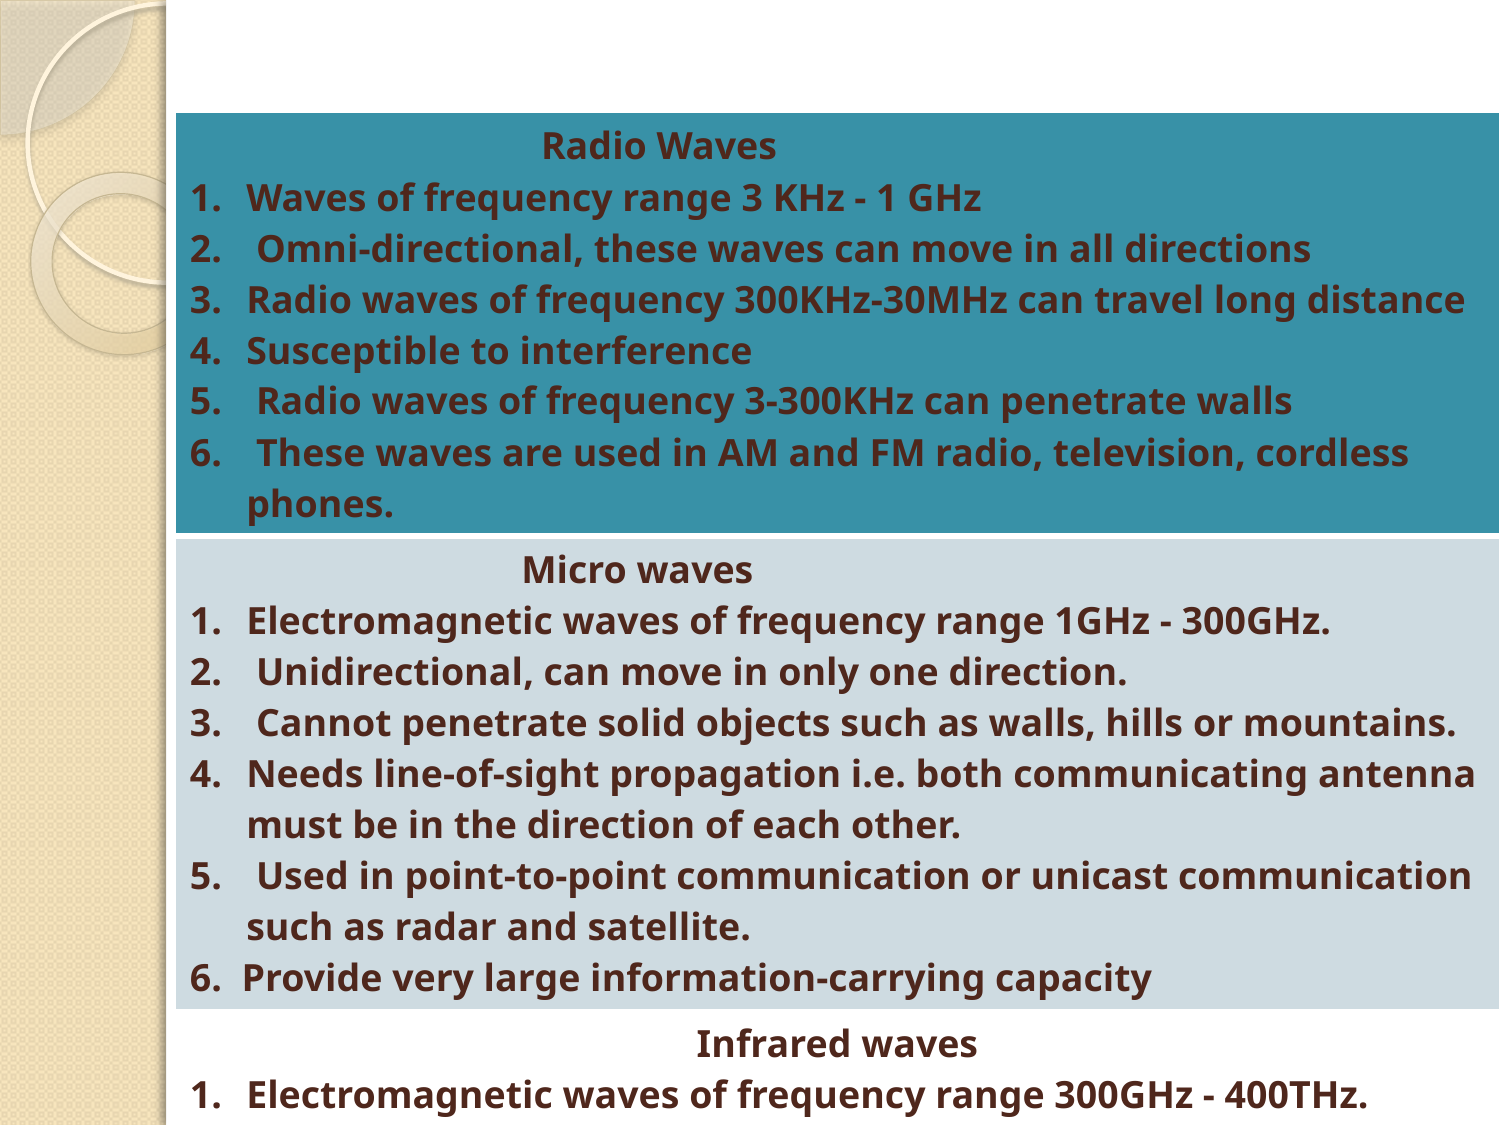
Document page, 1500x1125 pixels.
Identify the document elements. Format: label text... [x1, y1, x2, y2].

table_header Radio Waves Waves of frequency range 3 KHz - 1 GHz Omni-directional, these waves can move in all directions Radio waves of frequency 300KHz-30MHz can travel long distance Susceptible to interference Radio waves of frequency 3-300KHz can penetrate walls These waves are used in AM and FM radio, television, cordless phones. [176, 113, 1499, 533]
table_cell Infrared waves Electromagnetic waves of frequency range 300GHz - 400THz. Very high frequency waves. Cannot penetrate solid objects such as walls. 4. Used for short-distance point-to-point communication such as mobileto-mobile, mobile-to-printer, remote-control-to-TV, and Bluetoothenabled devices to other devices like mouse, keyboards etc. [176, 1011, 1499, 1125]
table_cell Micro waves Electromagnetic waves of frequency range 1GHz - 300GHz. Unidirectional, can move in only one direction. Cannot penetrate solid objects such as walls, hills or mountains. Needs line-of-sight propagation i.e. both communicating antenna must be in the direction of each other. Used in point-to-point communication or unicast communication such as radar and satellite. 6. Provide very large information-carrying capacity [176, 539, 1499, 1009]
